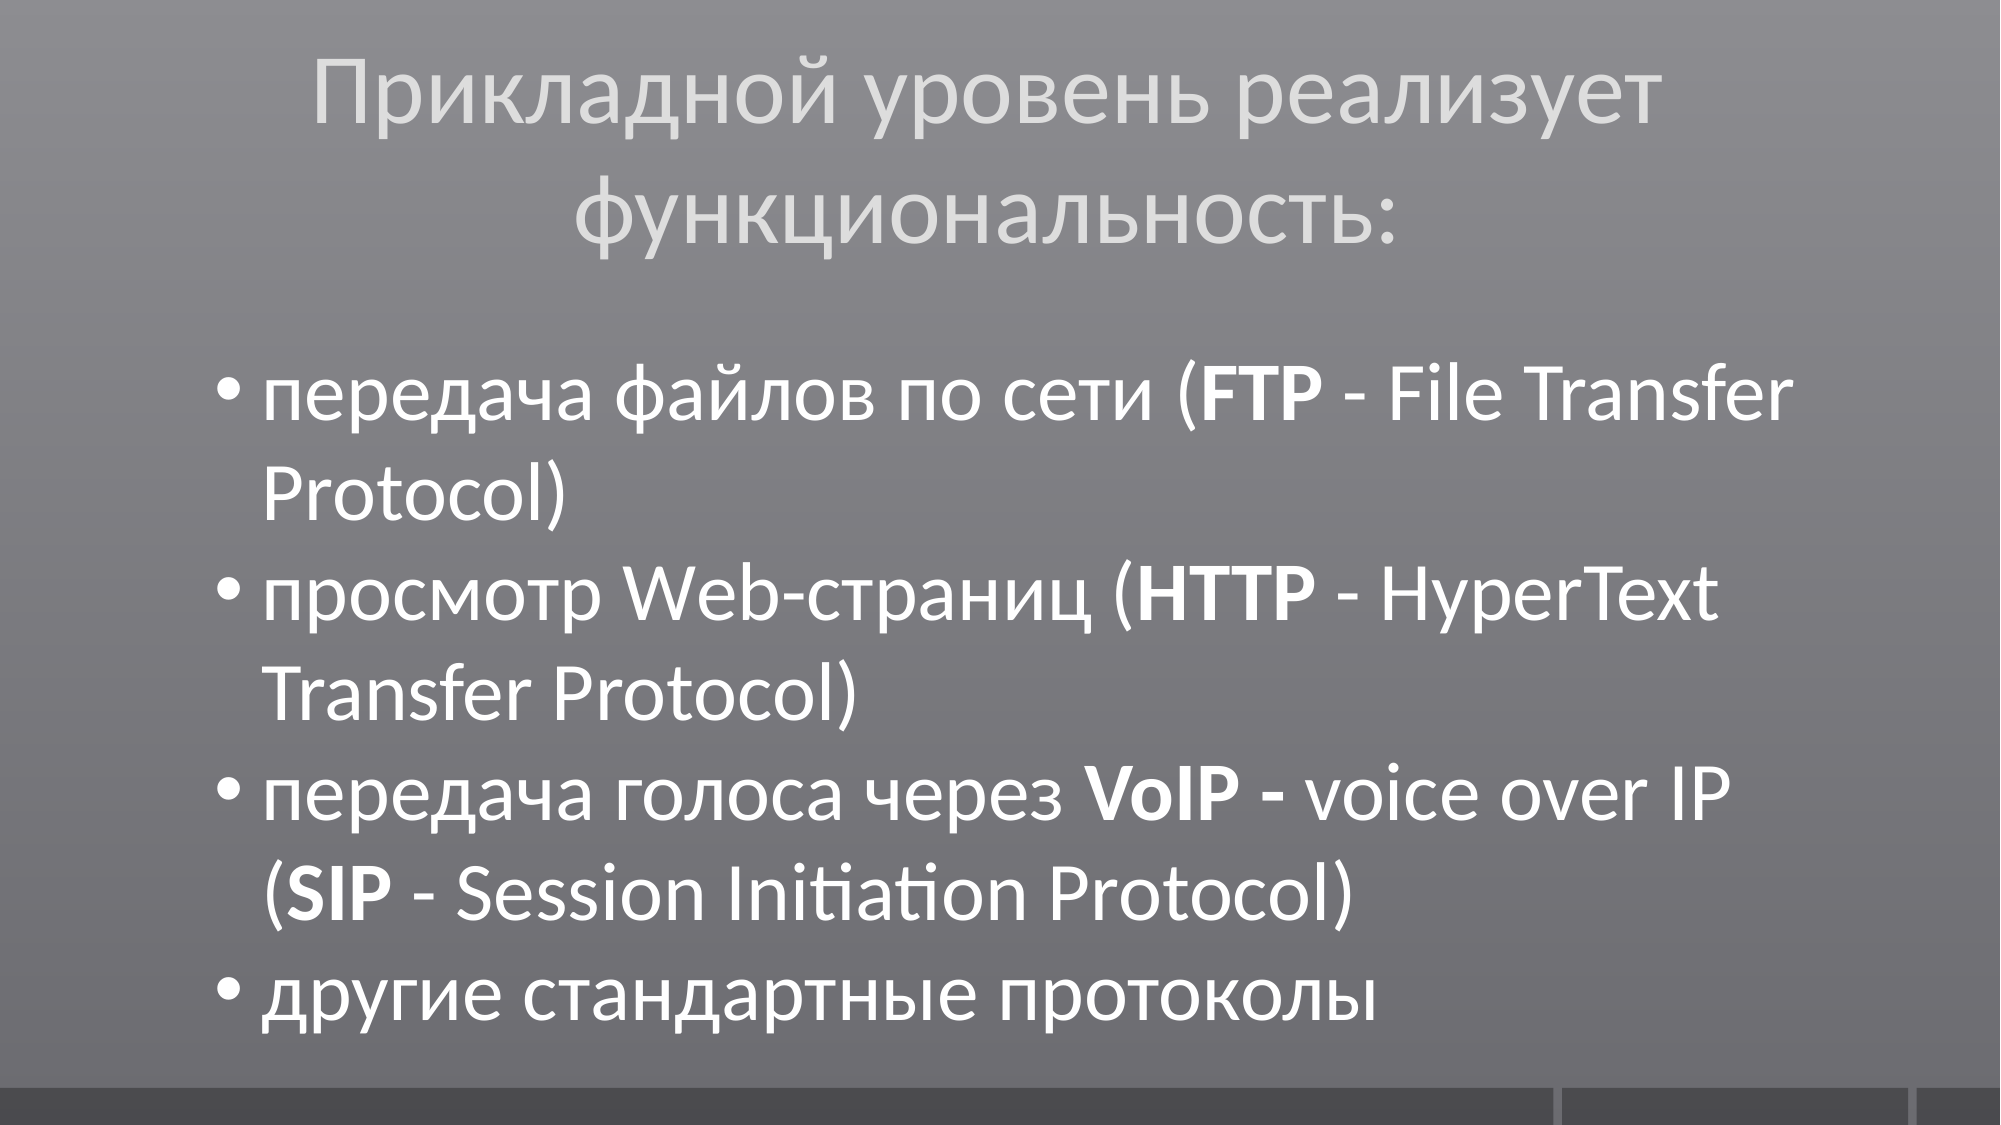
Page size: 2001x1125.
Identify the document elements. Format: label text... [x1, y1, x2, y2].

text_box передача файлов по сети (FTP - File Transfer Protocol) просмотр Web-страниц (HTTP - HyperText Transfer Protocol) передача голоса через VoIP - voice over IP (SIP - Session Initiation Protocol) другие стандартные протоколы [199, 329, 1863, 1045]
title Прикладной уровень реализует функциональность: [237, 37, 1738, 250]
